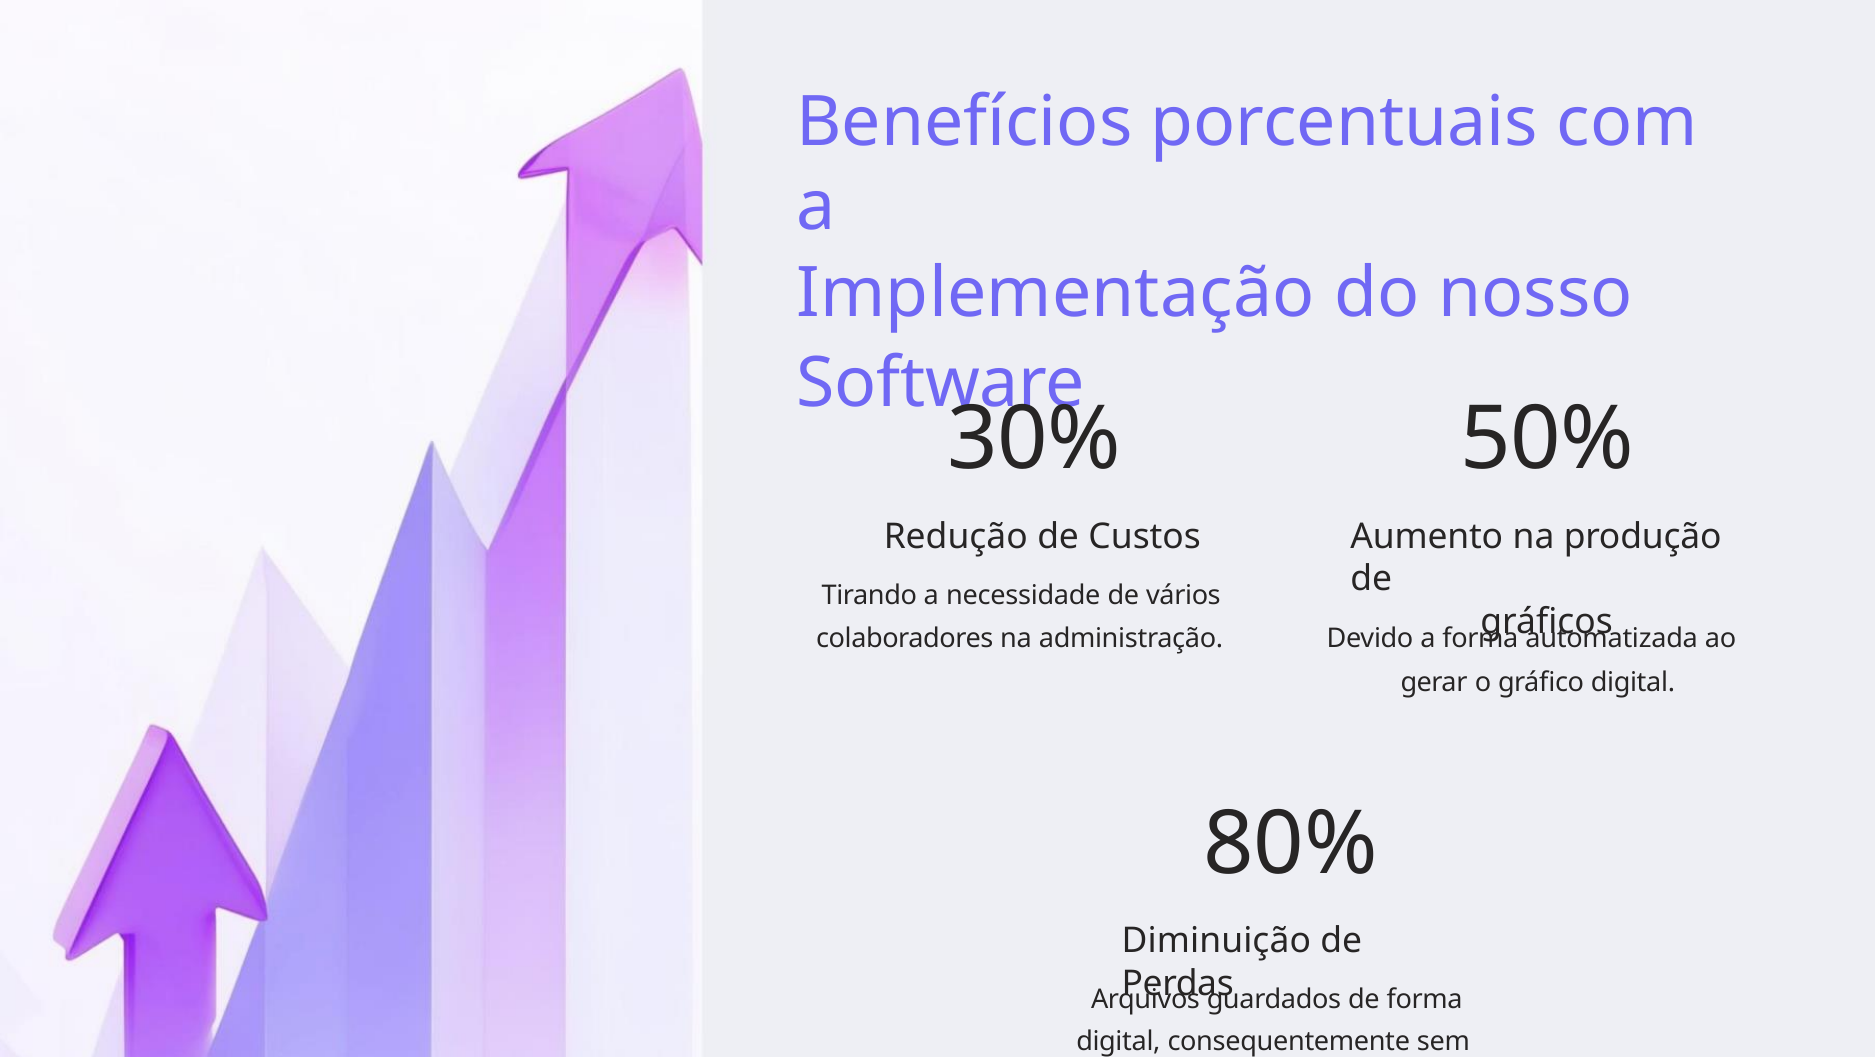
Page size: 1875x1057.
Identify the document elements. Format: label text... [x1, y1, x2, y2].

text_box Redução de Custos [883, 512, 1207, 556]
text_box Diminuição de Perdas [1121, 917, 1482, 981]
text_box Tirando a necessidade de vários colaboradores na administração. [815, 577, 1275, 654]
text_box Devido a forma automatizada ao gerar o gráfico digital. [1326, 620, 1789, 698]
text_box 30% [947, 380, 1144, 487]
text_box Benefícios porcentuais com a Implementação do nosso Software [796, 74, 1743, 421]
text_box 50% [1460, 380, 1656, 487]
text_box Aumento na produção de gráficos [1350, 512, 1766, 620]
text_box [0, 0, 1875, 1057]
text_box Arquivos guardados de forma digital, consequentemente sem perda de produtos. [1076, 981, 1527, 1057]
text_box 80% [1203, 784, 1400, 891]
